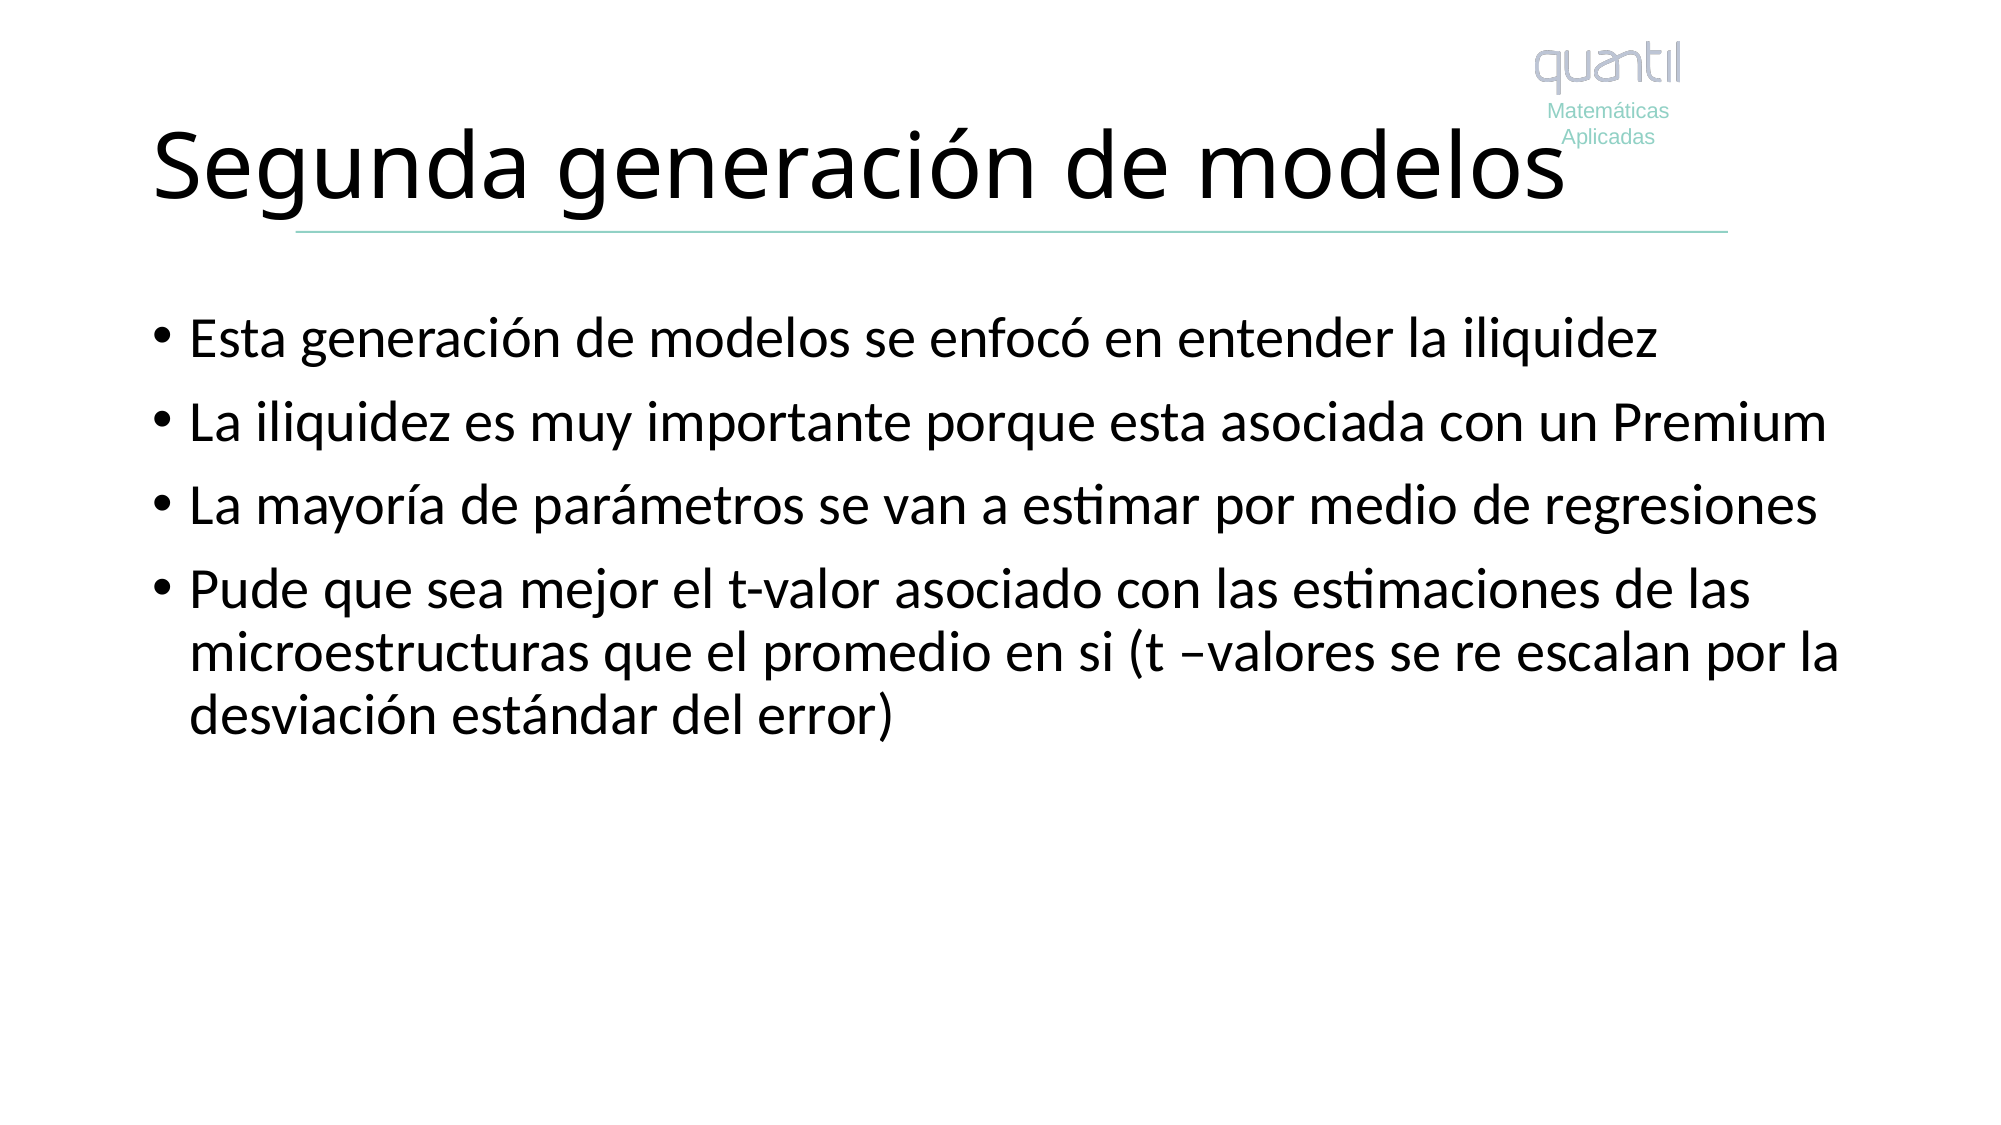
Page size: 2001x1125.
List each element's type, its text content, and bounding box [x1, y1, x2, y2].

text_box Matemáticas Aplicadas [1512, 96, 1705, 150]
picture [1535, 41, 1680, 95]
title Segunda generación de modelos [137, 59, 1863, 278]
list Esta generación de modelos se enfocó en entender la iliquidez La iliquidez es muy importante porque esta asociada con un Premium La mayoría de parámetros se van a estimar por medio de regresiones Pude que sea mejor el t-valor asociado con las estimaciones de las microestructuras que el promedio en si (t –valores se re escalan por la desviación estándar del error) [137, 299, 1863, 1014]
